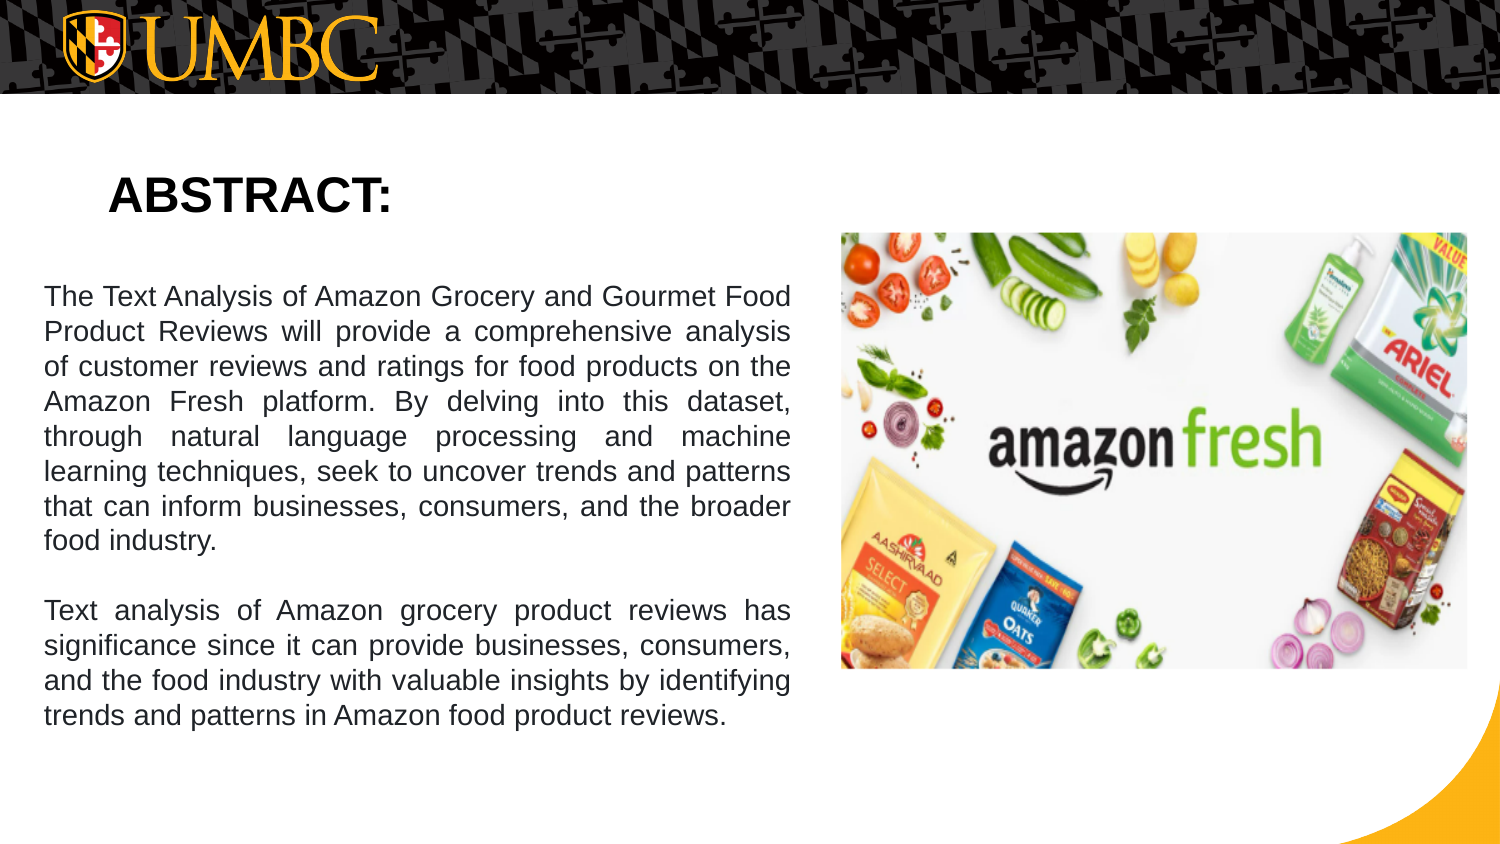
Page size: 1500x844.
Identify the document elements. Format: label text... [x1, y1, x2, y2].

text_box The Text Analysis of Amazon Grocery and Gourmet Food Product Reviews will provide a comprehensive analysis of customer reviews and ratings for food products on the Amazon Fresh platform. By delving into this dataset, through natural language processing and machine learning techniques, seek to uncover trends and patterns that can inform businesses, consumers, and the broader food industry. Text analysis of Amazon grocery product reviews has significance since it can provide businesses, consumers, and the food industry with valuable insights by identifying trends and patterns in Amazon food product reviews. [29, 269, 808, 739]
picture [820, 219, 1500, 844]
title ABSTRACT: [92, 143, 451, 242]
picture [0, 0, 1500, 94]
